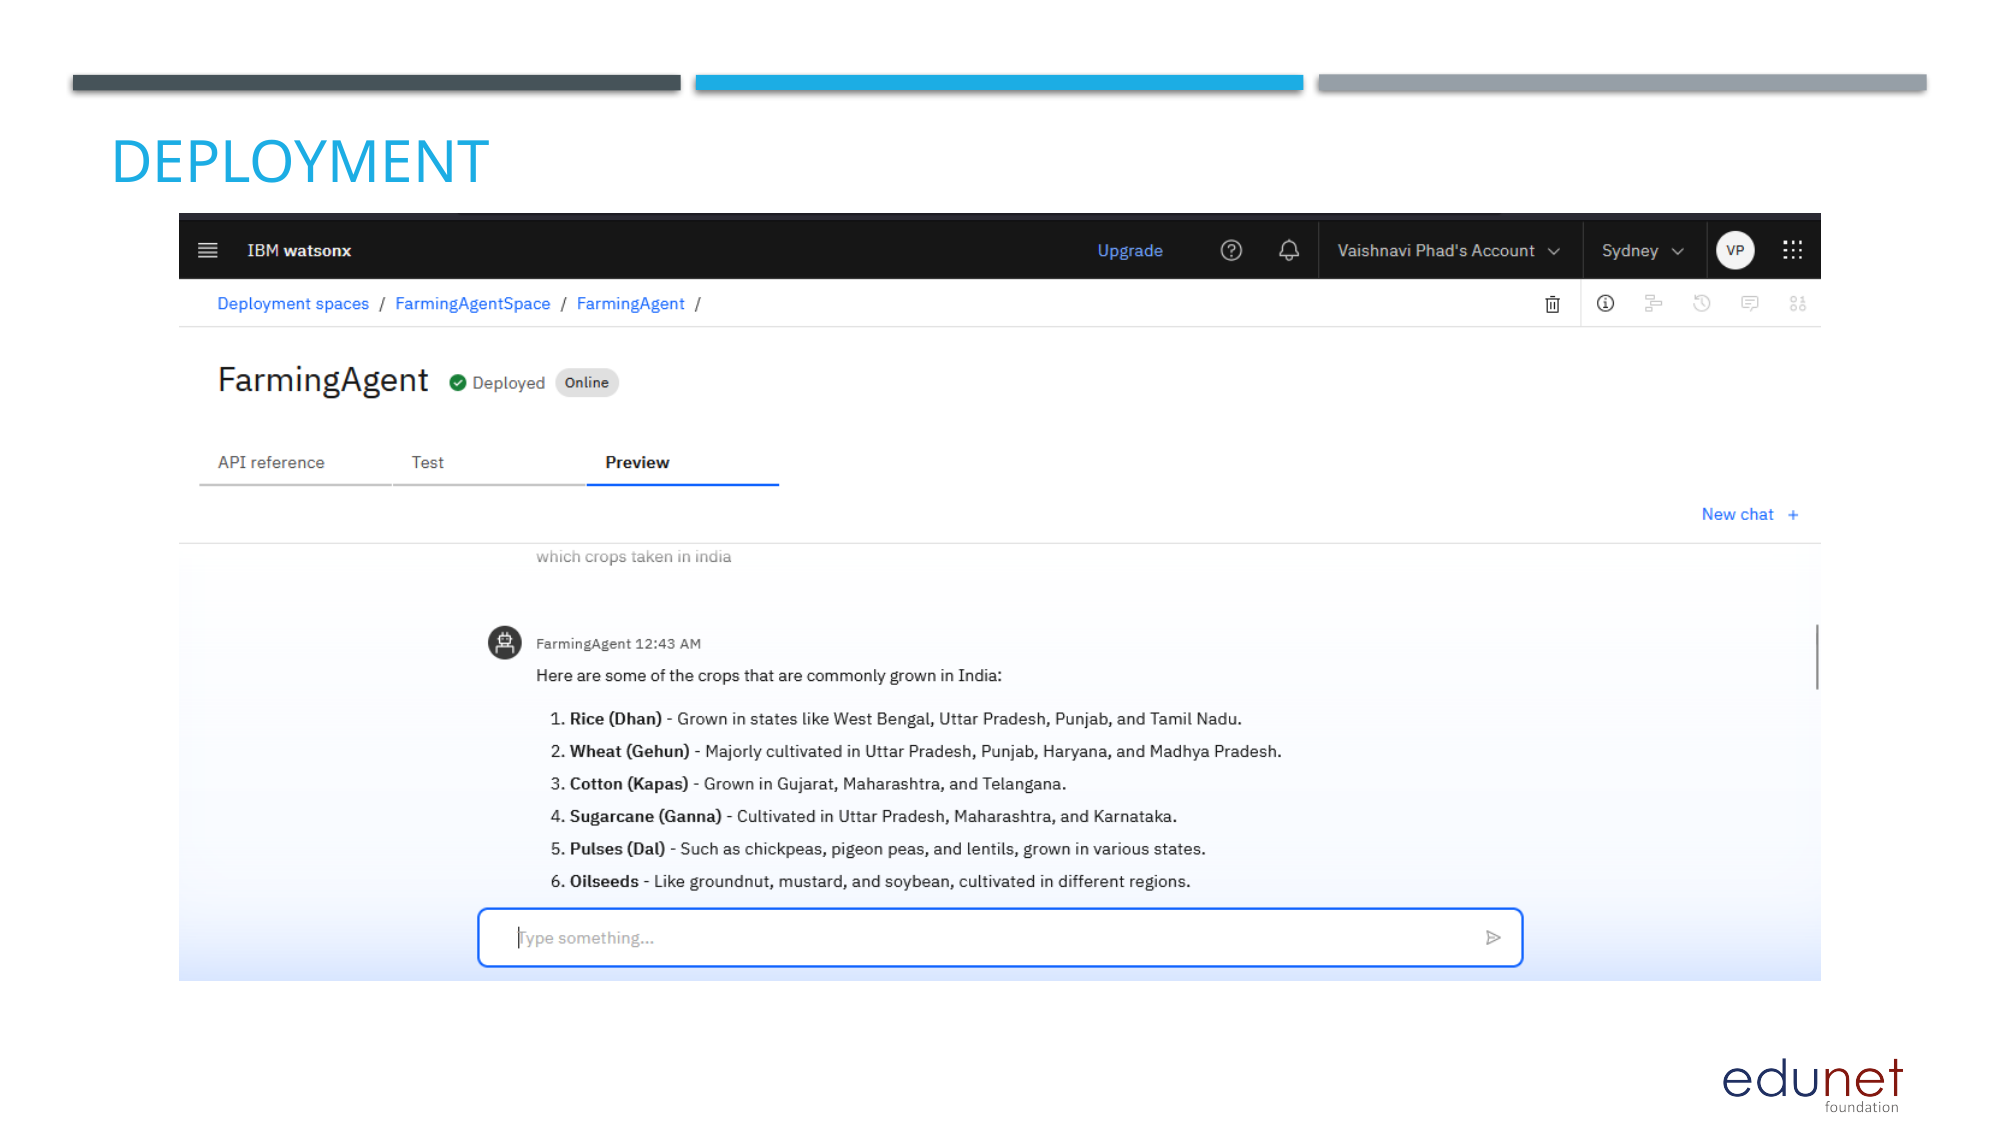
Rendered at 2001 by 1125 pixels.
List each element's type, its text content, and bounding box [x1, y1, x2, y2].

picture [1719, 1056, 1905, 1116]
picture [179, 212, 1821, 981]
title deployment [95, 115, 1905, 203]
